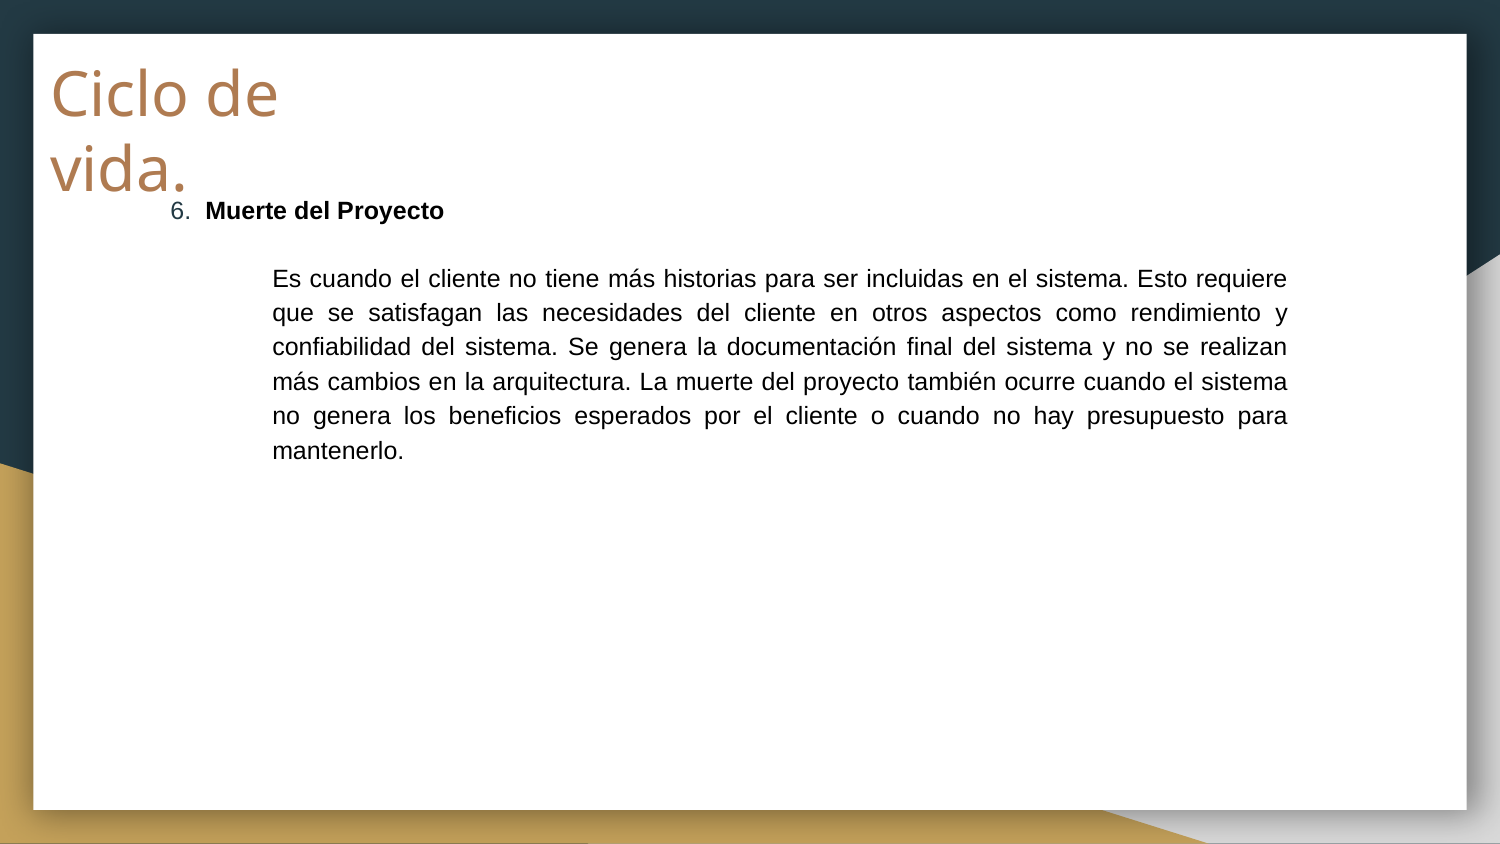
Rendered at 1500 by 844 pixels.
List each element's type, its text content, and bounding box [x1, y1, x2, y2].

list 6. Muerte del Proyecto Es cuando el cliente no tiene más historias para ser incluidas en el sistema. Esto requiere que se satisfagan las necesidades del cliente en otros aspectos como rendimiento y confiabilidad del sistema. Se genera la documentación final del sistema y no se realizan más cambios en la arquitectura. La muerte del proyecto también ocurre cuando el sistema no genera los beneficios esperados por el cliente o cuando no hay presupuesto para mantenerlo. [134, 174, 1366, 729]
title Ciclo de vida. [35, 39, 449, 132]
